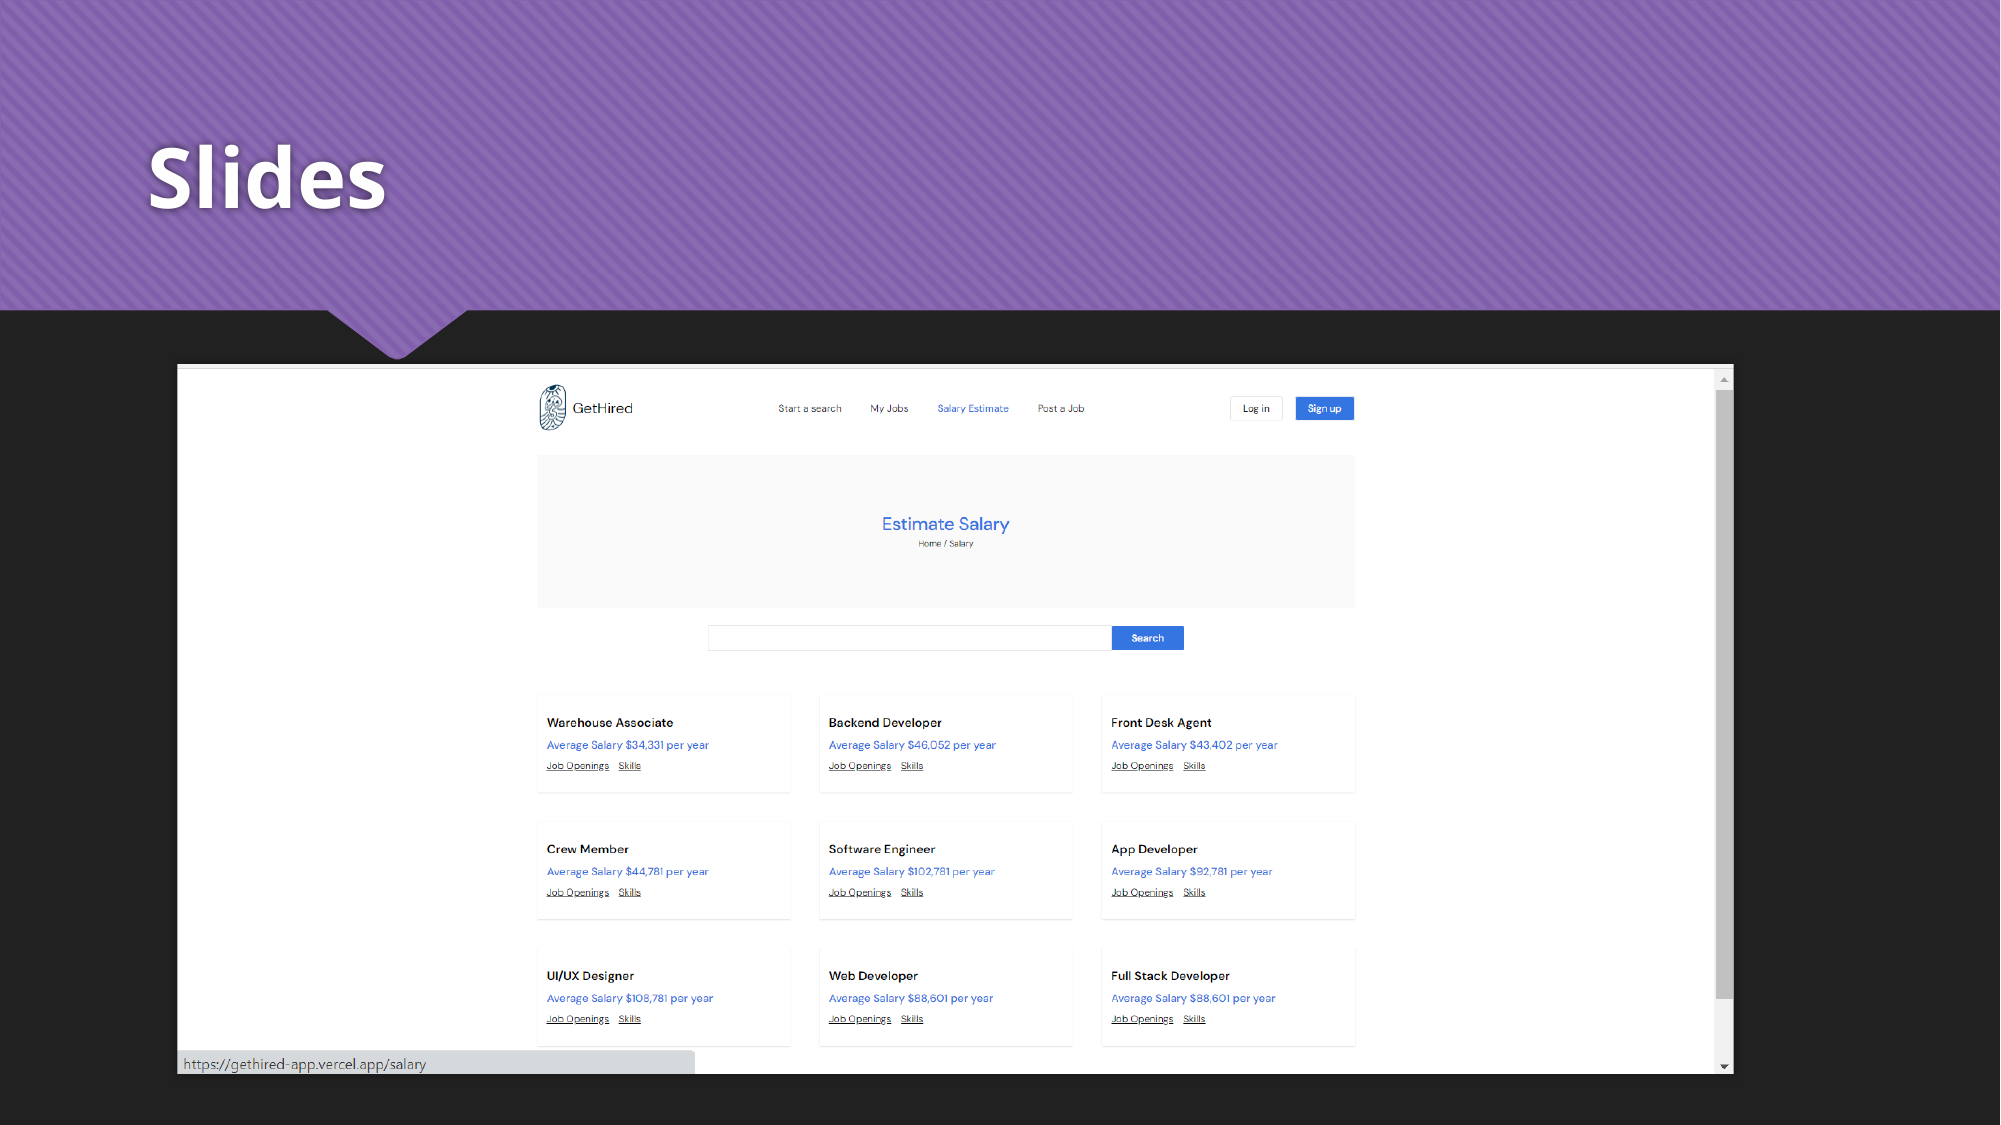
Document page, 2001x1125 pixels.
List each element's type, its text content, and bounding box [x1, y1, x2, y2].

picture [177, 364, 1734, 1074]
title Slides [132, 73, 1868, 233]
